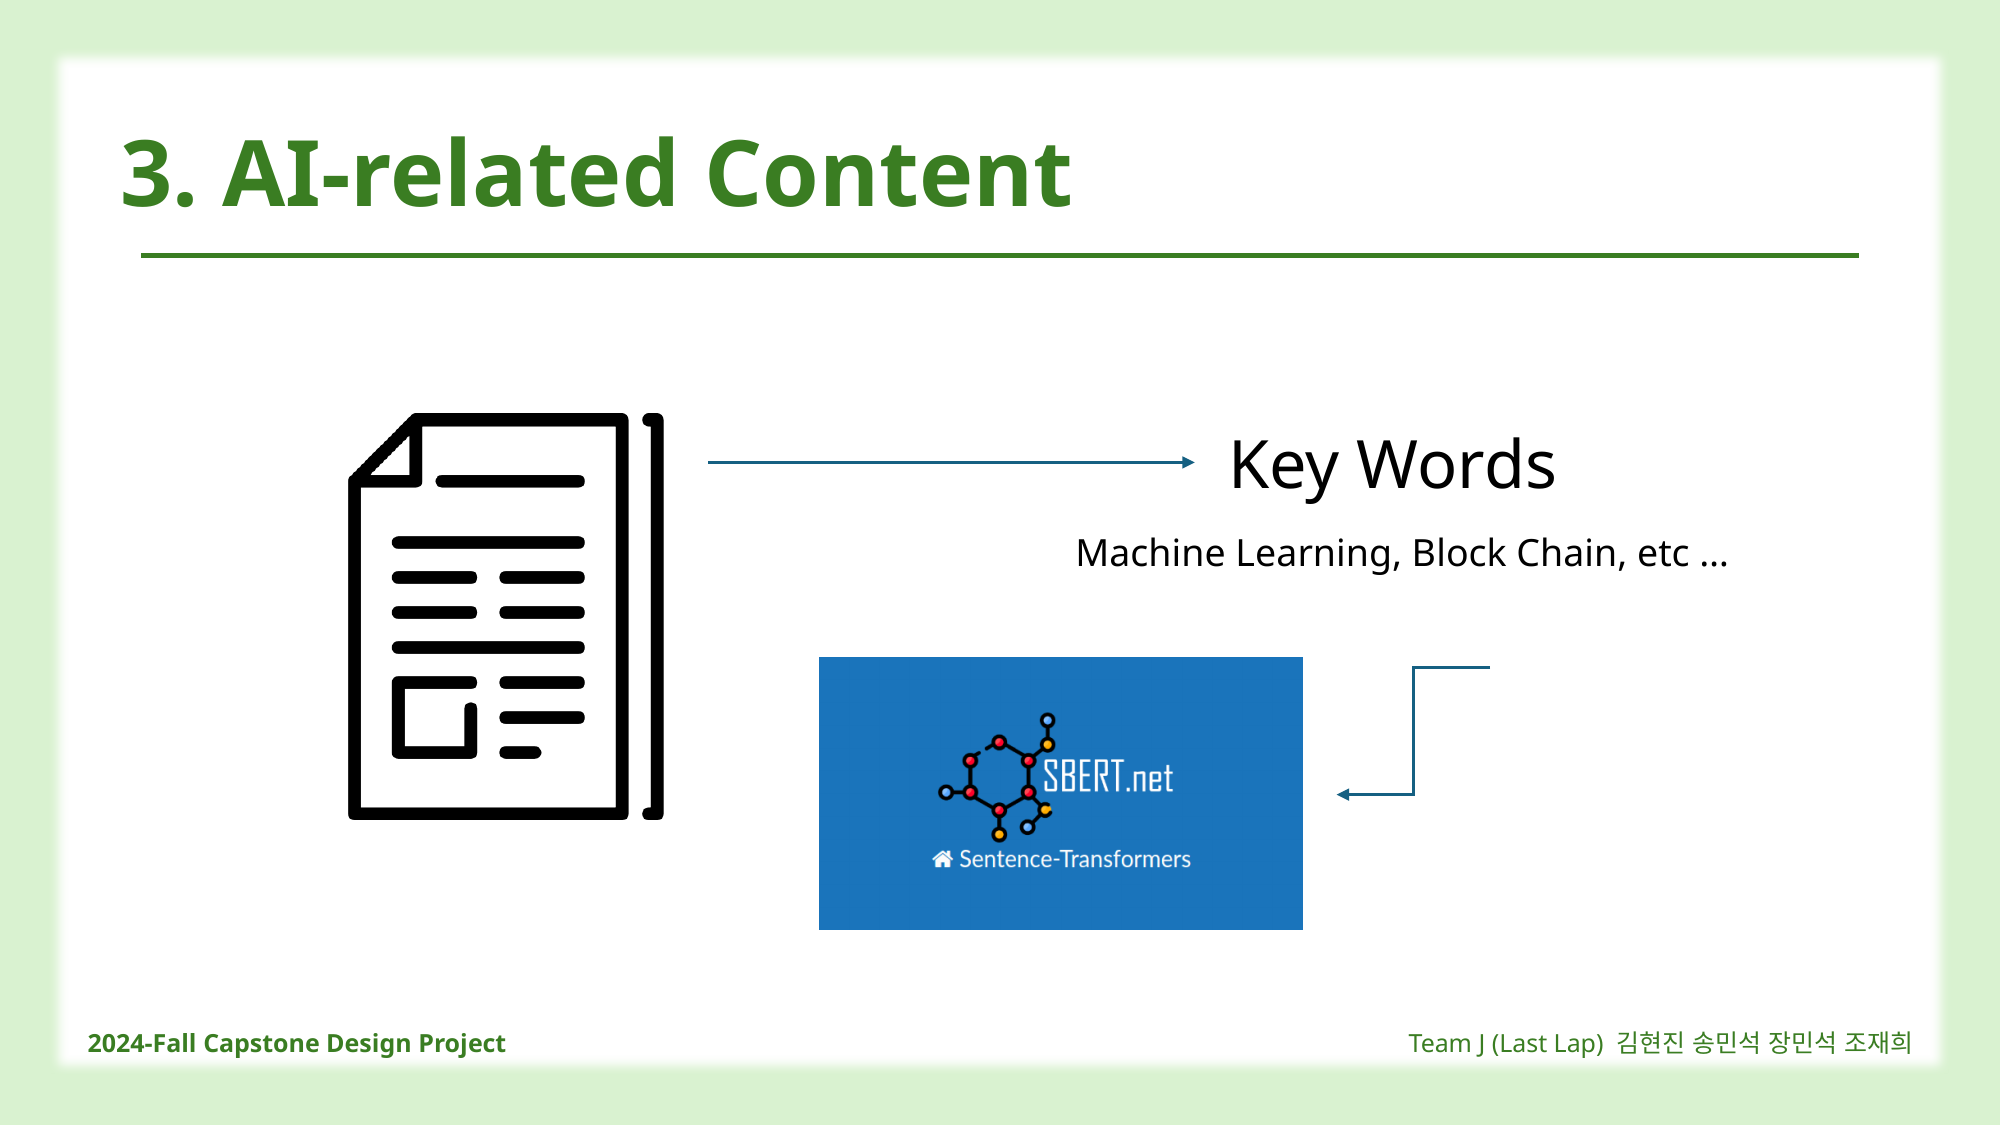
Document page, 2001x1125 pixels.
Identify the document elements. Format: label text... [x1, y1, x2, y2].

text_box 3. AI-related Content [105, 120, 1406, 392]
text_box 2024-Fall Capstone Design Project [72, 1023, 938, 1083]
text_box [1336, 666, 1491, 796]
picture [818, 657, 1303, 930]
picture [301, 413, 709, 821]
text_box 5. Algorithm Evaluation [62, 62, 1939, 1064]
text_box Key Words [1213, 414, 1598, 510]
text_box Machine Learning, Block Chain, etc … [1060, 521, 1798, 582]
text_box [65, 65, 1936, 1061]
subtitle Team J (Last Lap) 김현진 송민석 장민석 조재희 [930, 1023, 1929, 1085]
